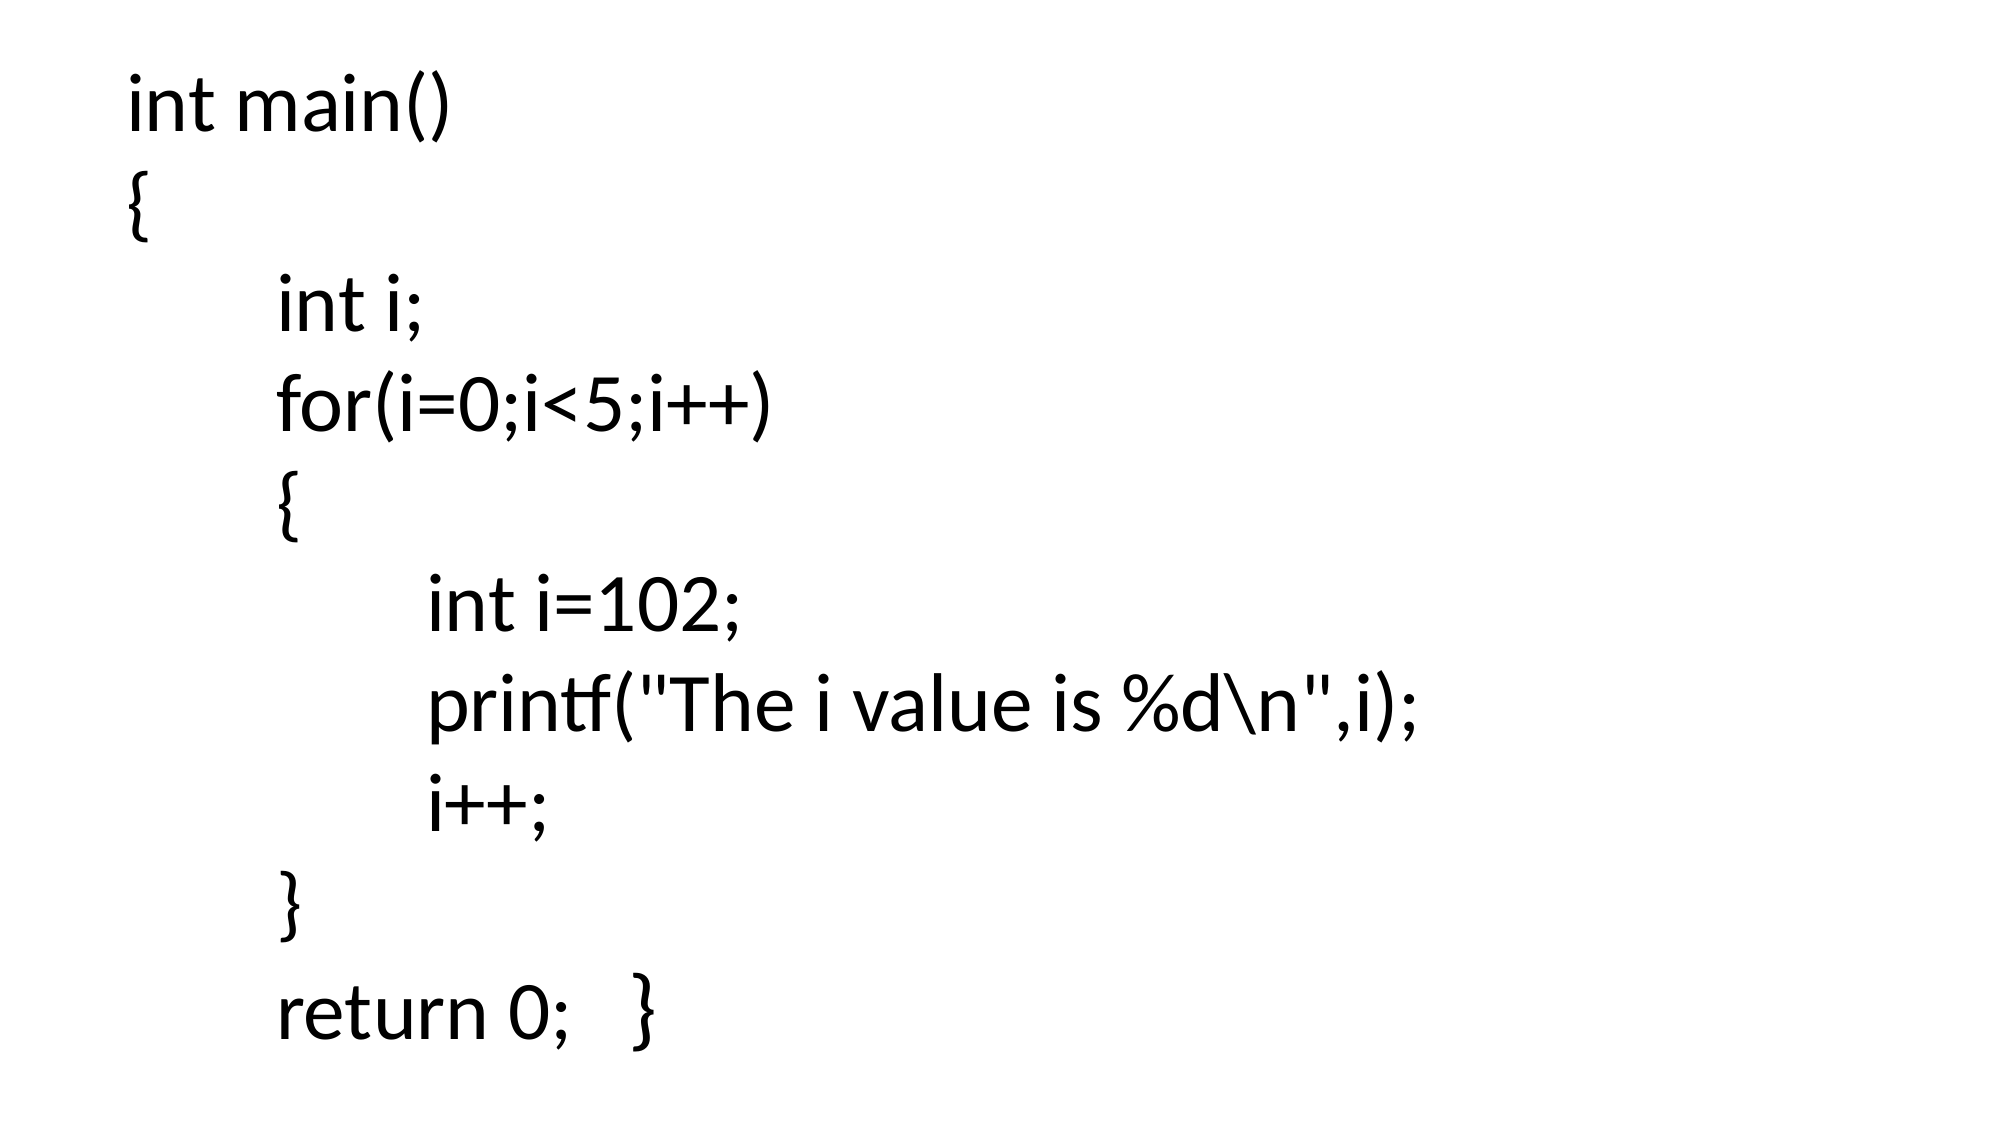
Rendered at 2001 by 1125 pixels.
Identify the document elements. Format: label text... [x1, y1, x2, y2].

text_box int main() { int i; for(i=0;i<5;i++) { int i=102; printf("The i value is %d\n",i); i++; } return 0; } [111, 40, 2000, 1066]
